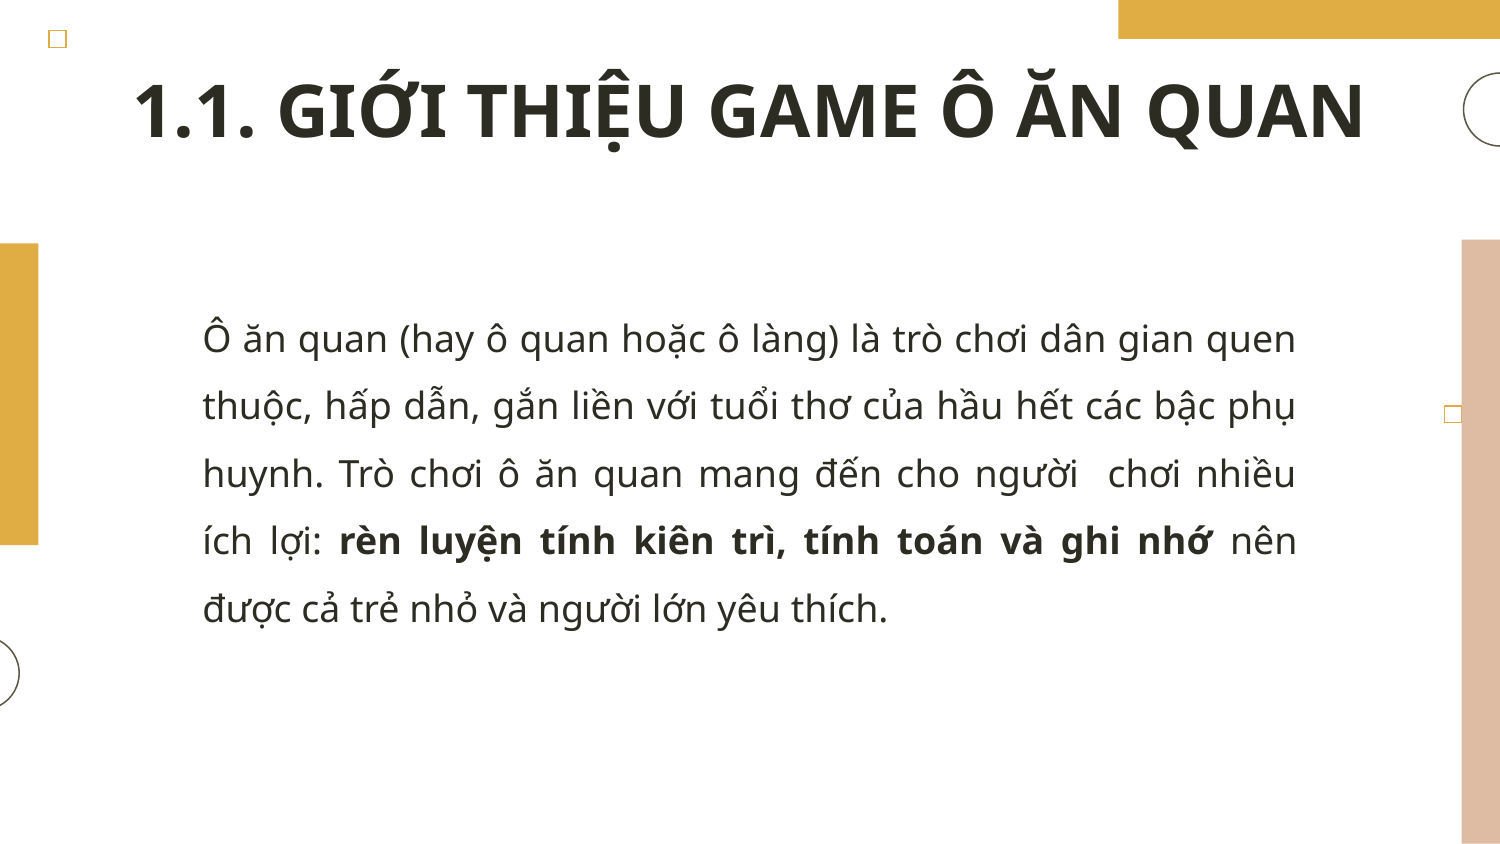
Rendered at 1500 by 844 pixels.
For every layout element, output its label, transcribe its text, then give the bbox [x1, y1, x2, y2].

title 1.1. GIỚI THIỆU GAME Ô ĂN QUAN [101, 61, 1399, 156]
text_box Ô ăn quan (hay ô quan hoặc ô làng) là trò chơi dân gian quen thuộc, hấp dẫn, gắn liền với tuổi thơ của hầu hết các bậc phụ huynh. Trò chơi ô ăn quan mang đến cho người chơi nhiều ích lợi: rèn luyện tính kiên trì, tính toán và ghi nhớ nên được cả trẻ nhỏ và người lớn yêu thích. [187, 284, 1313, 638]
